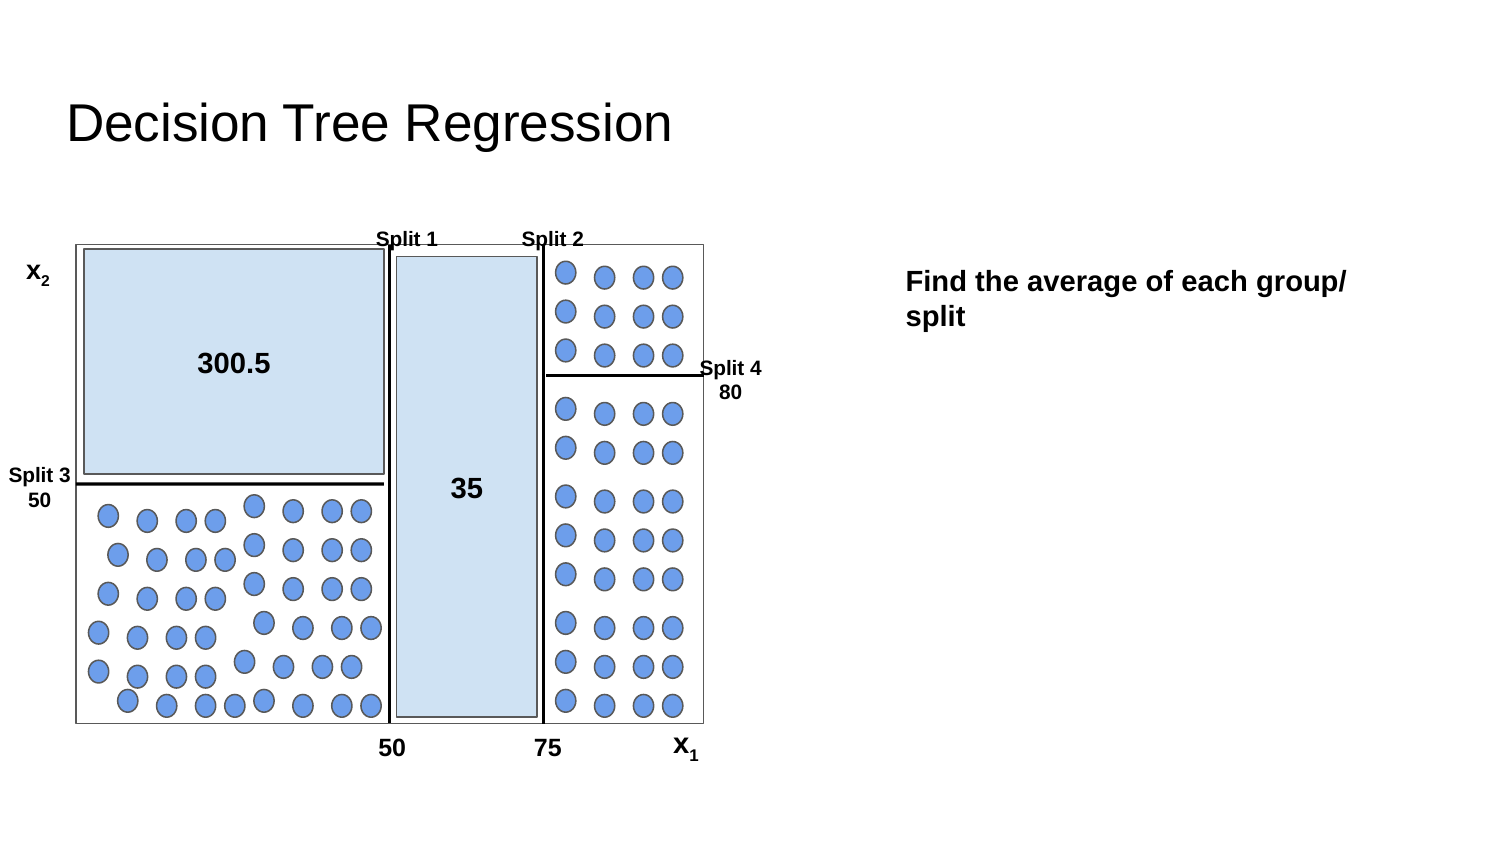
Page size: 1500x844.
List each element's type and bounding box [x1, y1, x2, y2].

text_box [0, 212, 780, 780]
text_box [890, 247, 1367, 348]
title [51, 72, 1449, 167]
